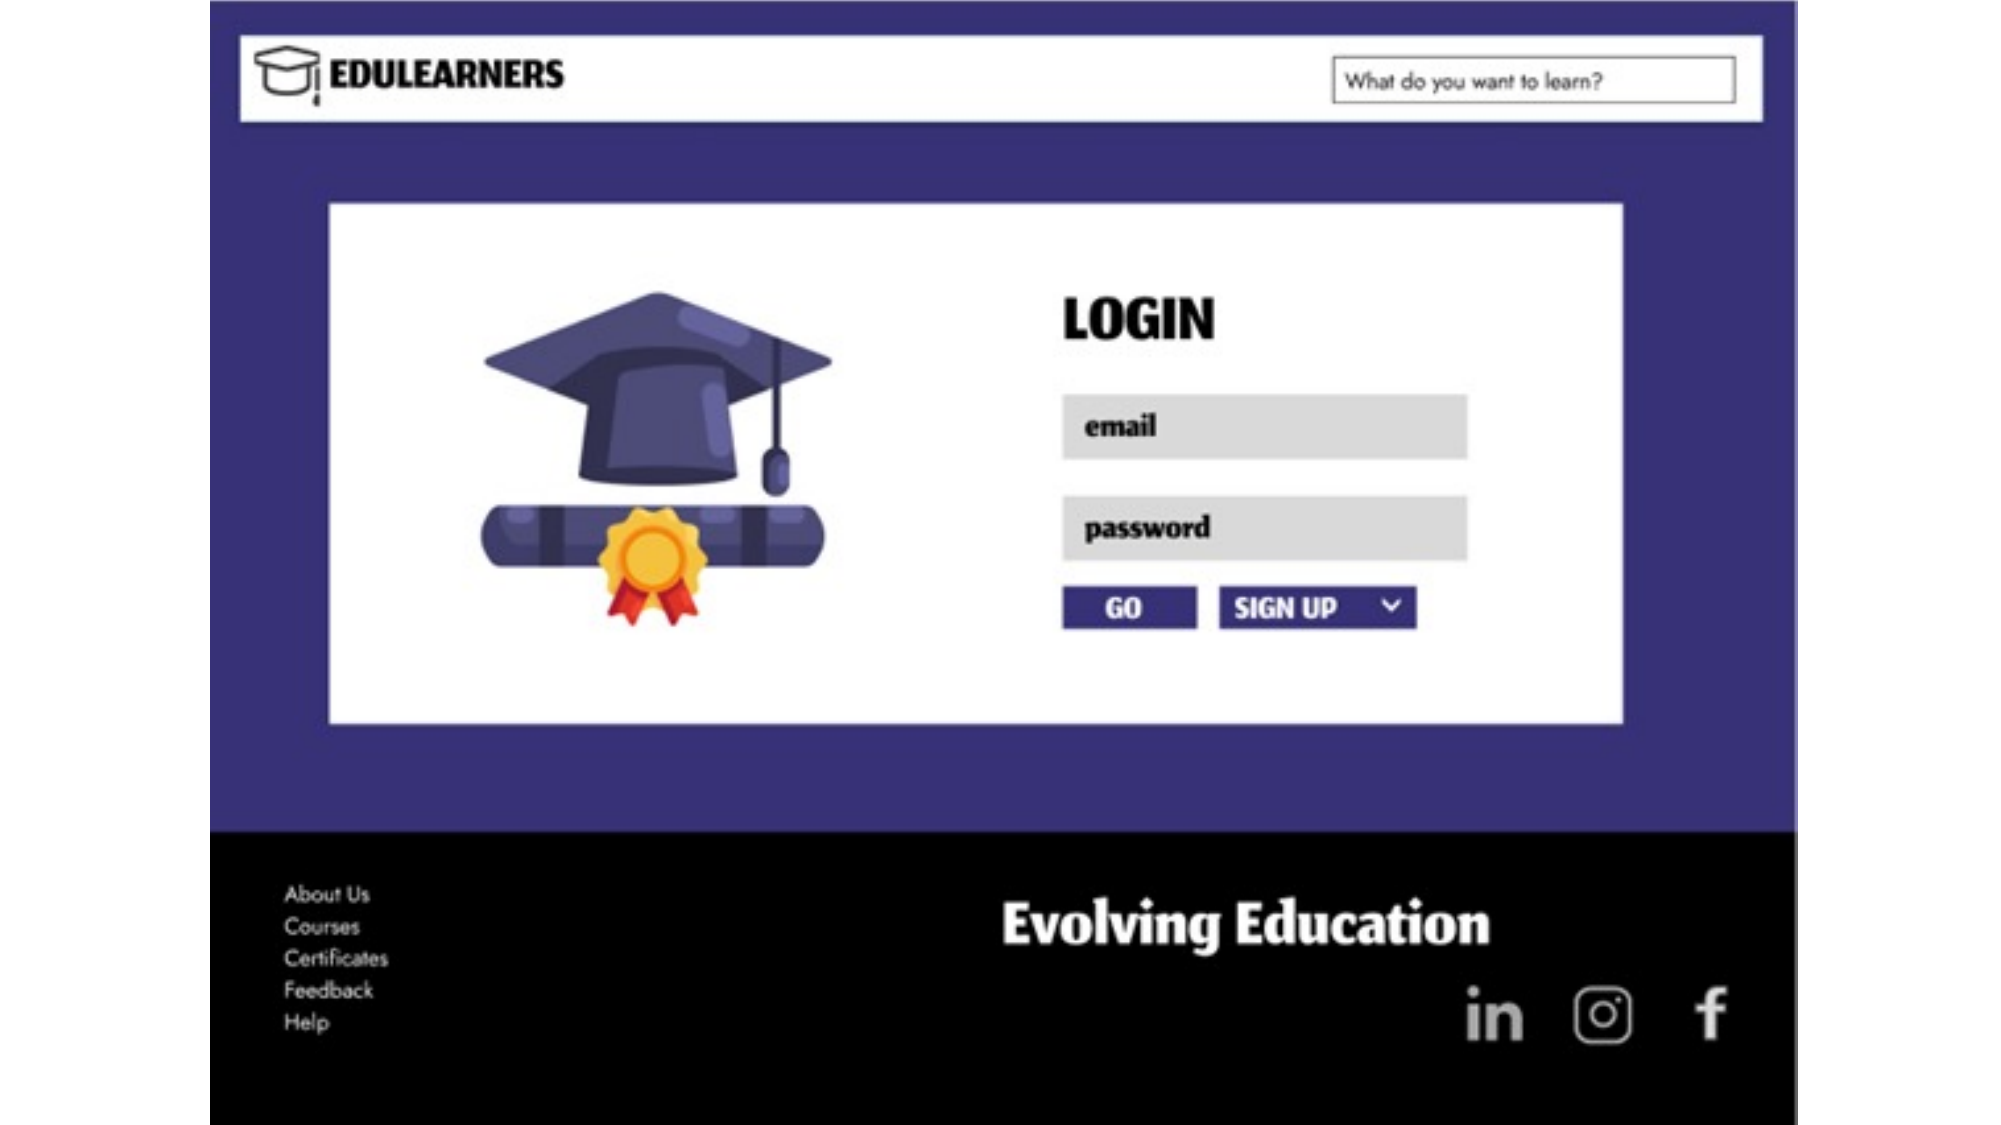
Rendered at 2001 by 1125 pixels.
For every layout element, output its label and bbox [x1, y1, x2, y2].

picture [210, 0, 1798, 1125]
